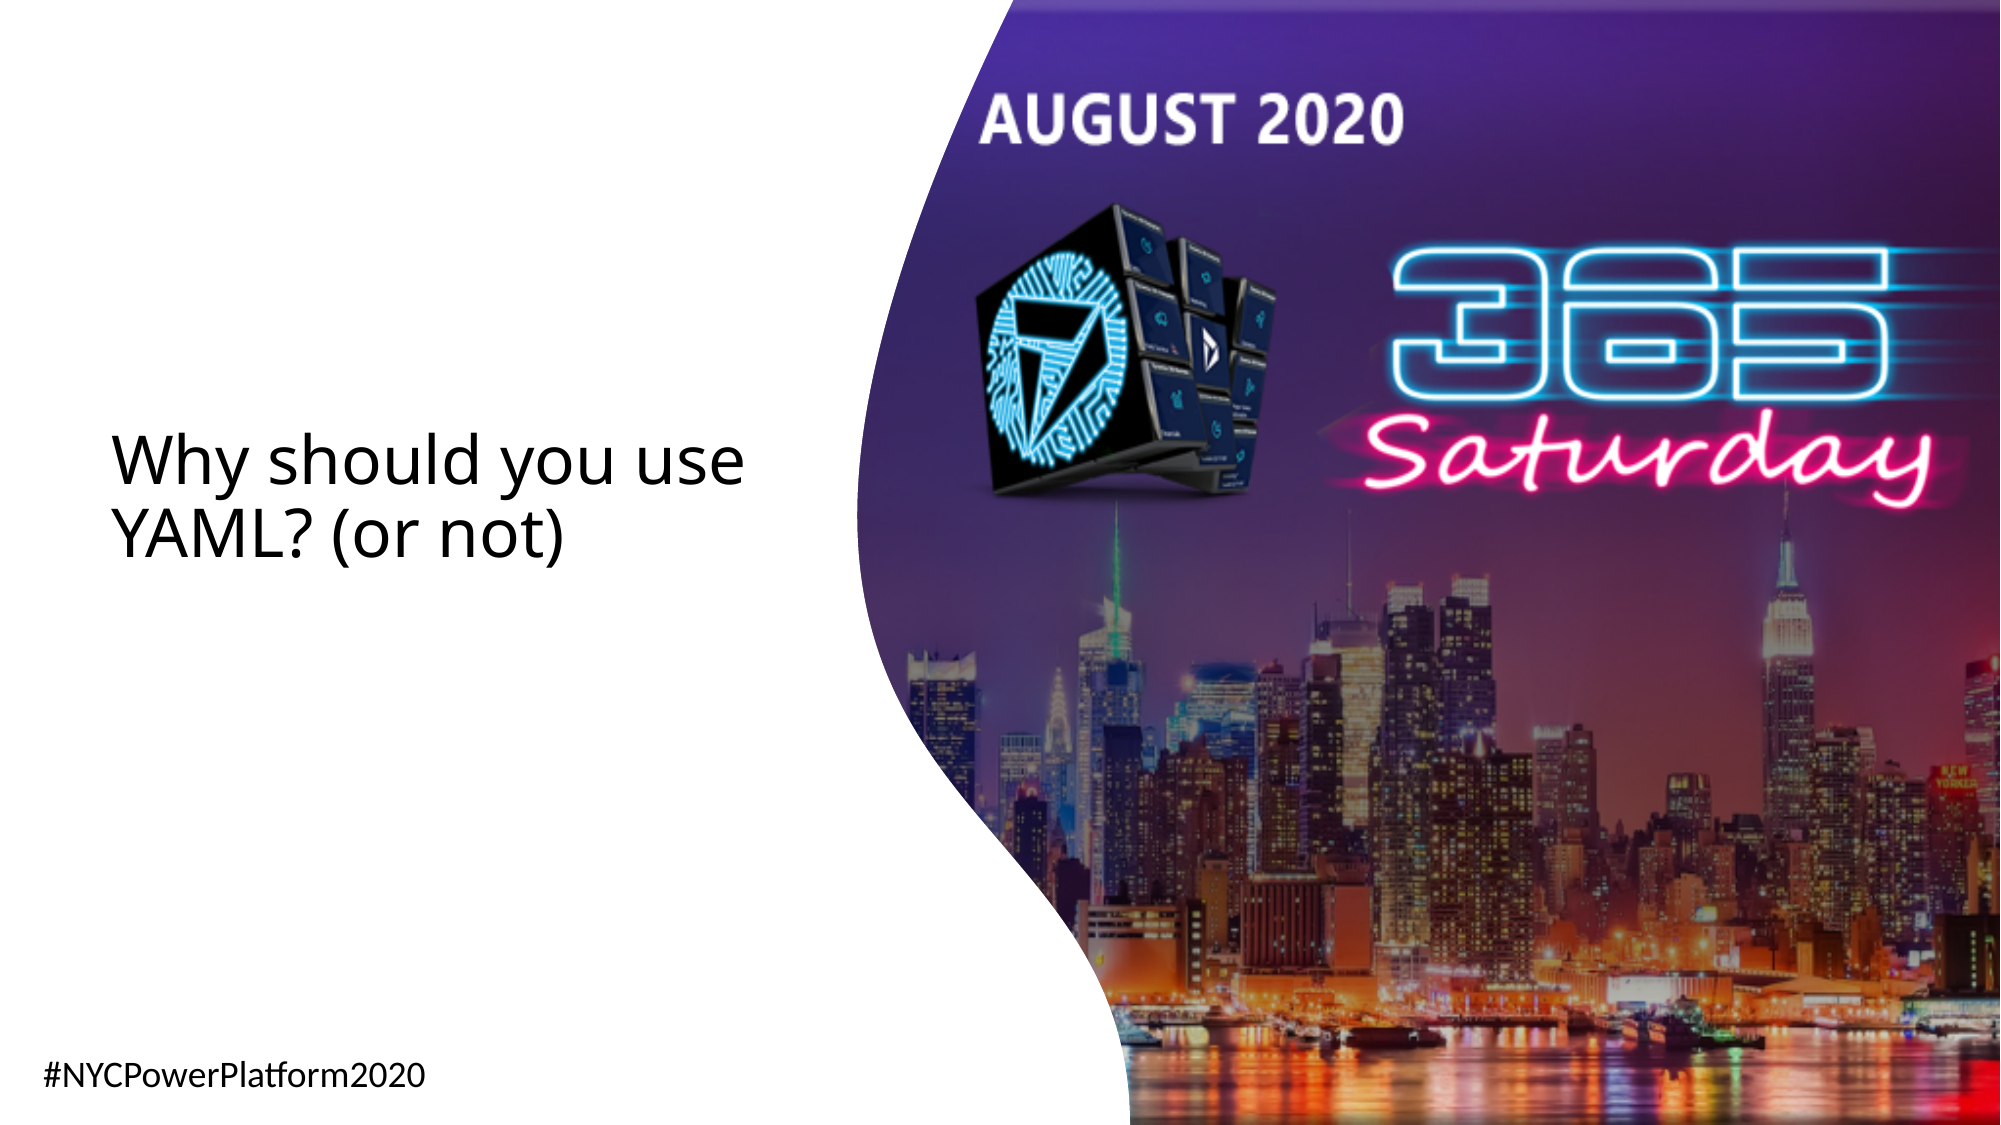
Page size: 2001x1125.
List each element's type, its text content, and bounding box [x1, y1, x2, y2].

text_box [572, 0, 2000, 1125]
text_box Why should you use YAML? (or not) [96, 415, 572, 580]
